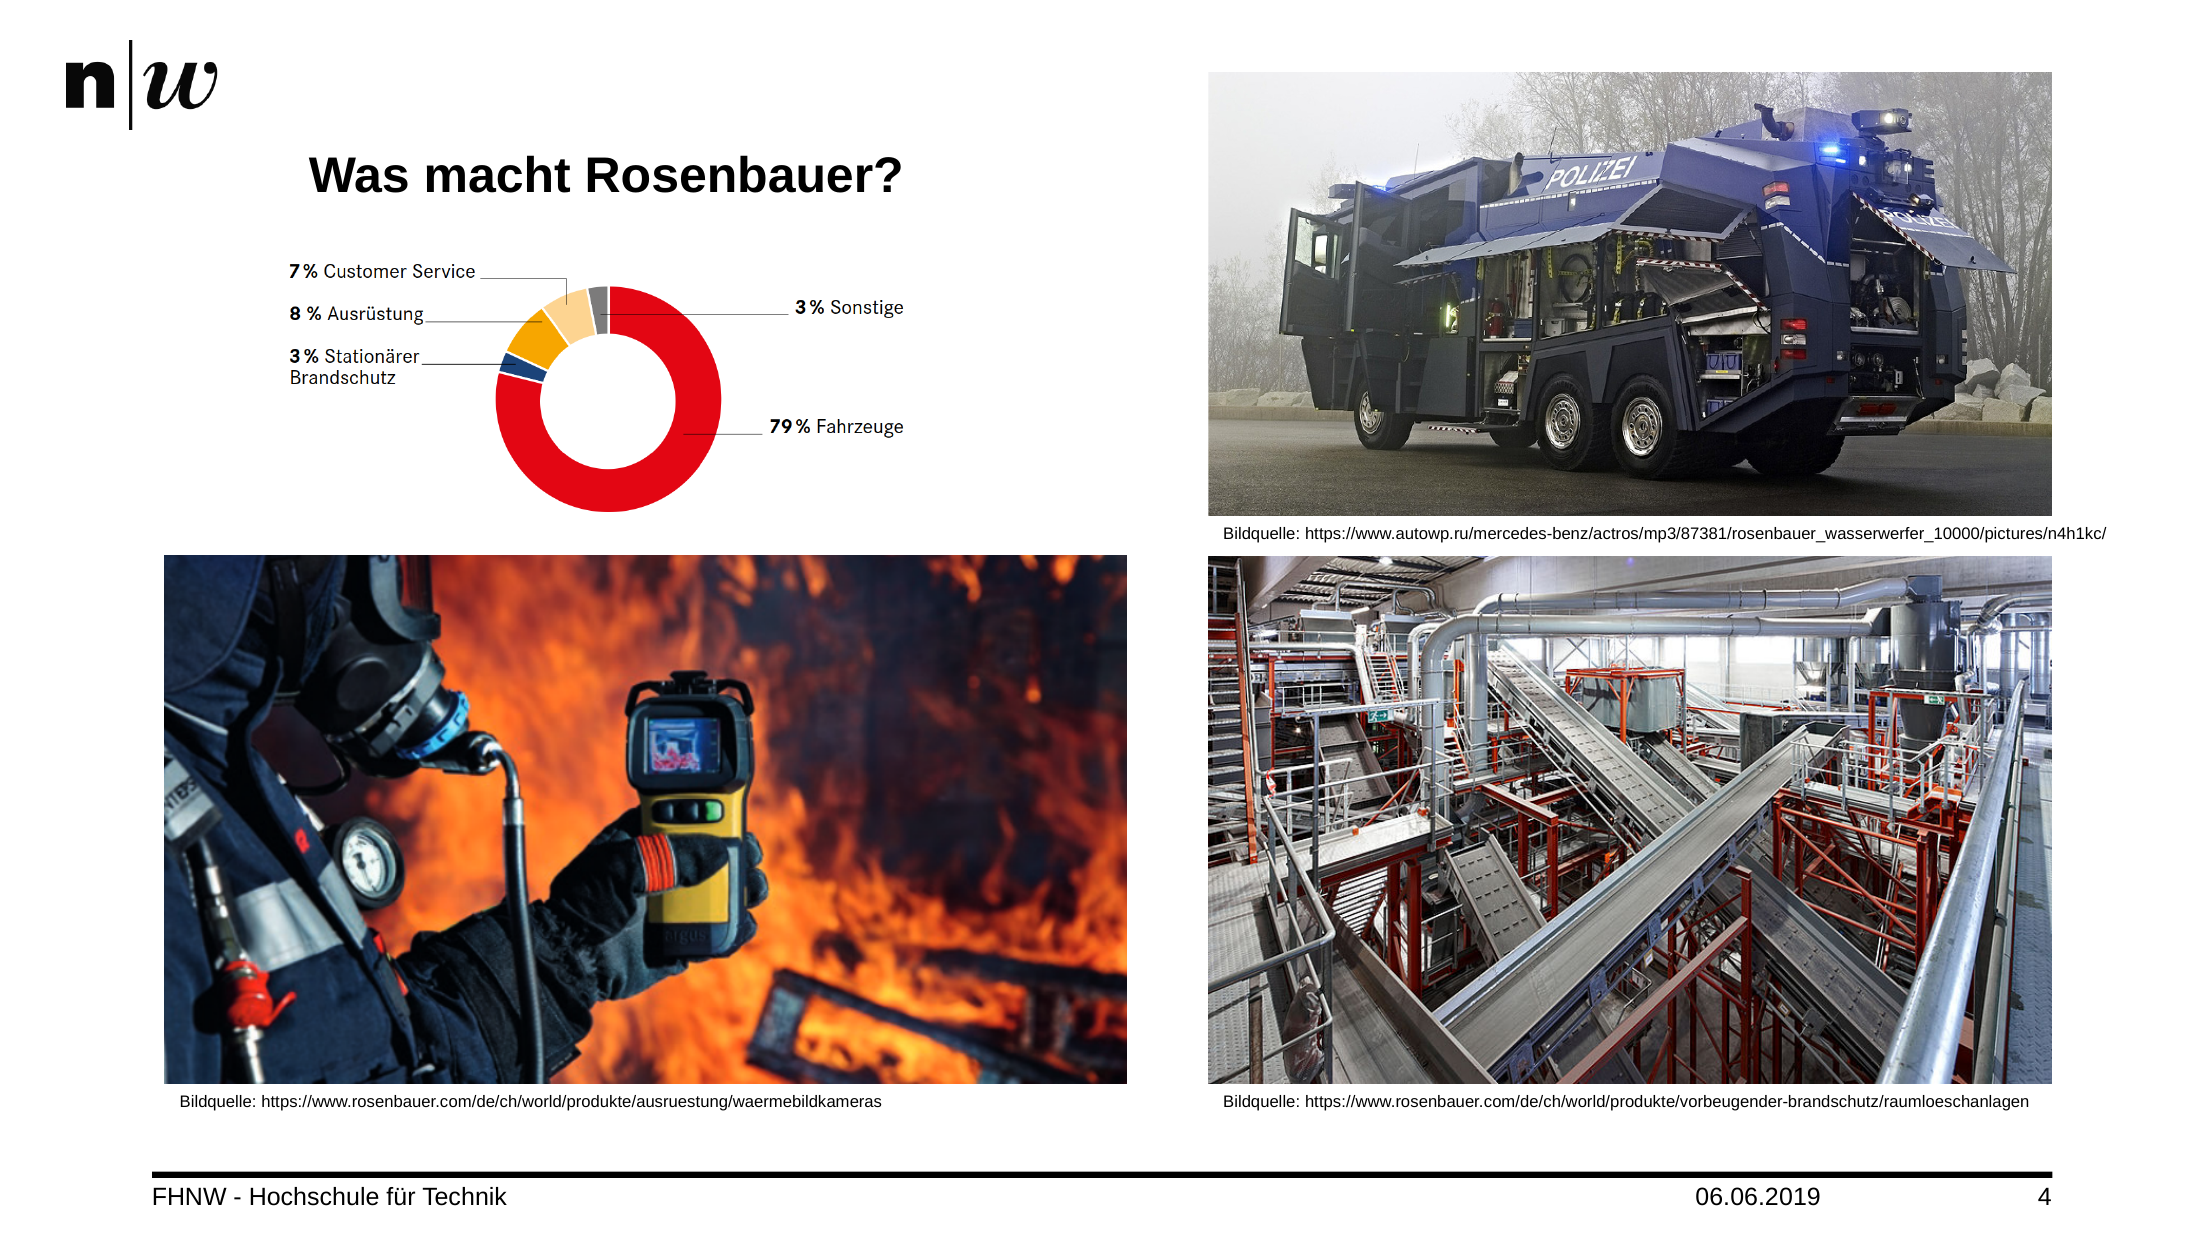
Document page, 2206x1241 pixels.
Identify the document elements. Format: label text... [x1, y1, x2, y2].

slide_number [1696, 1180, 1873, 1211]
picture [66, 40, 218, 130]
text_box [164, 555, 1127, 1119]
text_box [1208, 555, 2152, 1120]
footer FHNW - Hochschule für Technik [151, 1180, 1696, 1211]
title Was macht Rosenbauer? [308, 142, 983, 202]
picture [275, 248, 914, 521]
slide_number 4 [1873, 1180, 2052, 1211]
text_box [1208, 71, 2152, 552]
